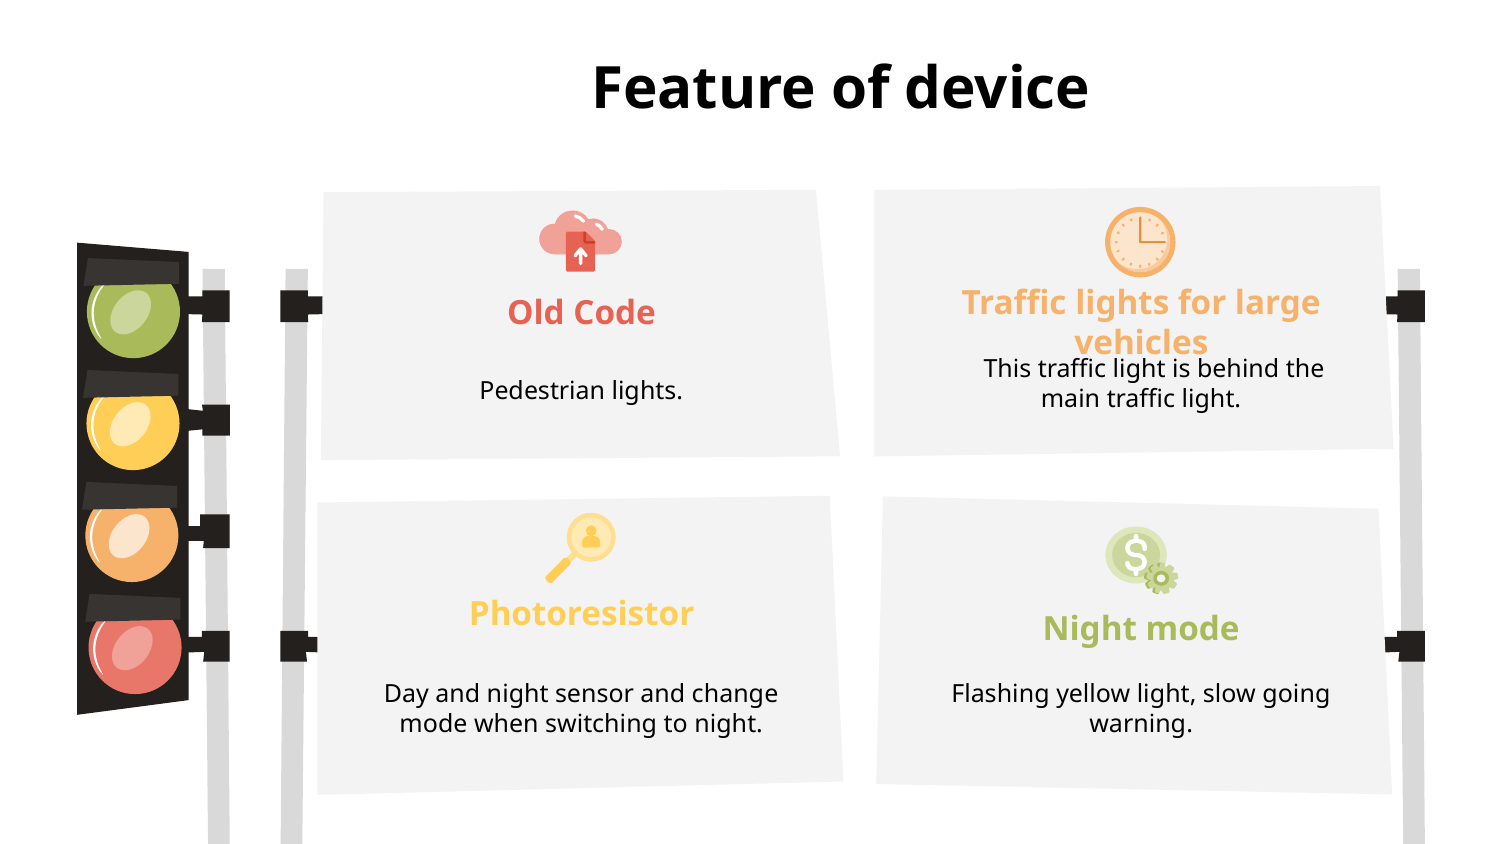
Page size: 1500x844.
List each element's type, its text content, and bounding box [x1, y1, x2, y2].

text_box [1104, 206, 1176, 278]
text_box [544, 512, 616, 584]
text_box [538, 210, 622, 272]
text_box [77, 185, 1426, 844]
title Feature of device [574, 34, 1500, 101]
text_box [1101, 526, 1179, 595]
